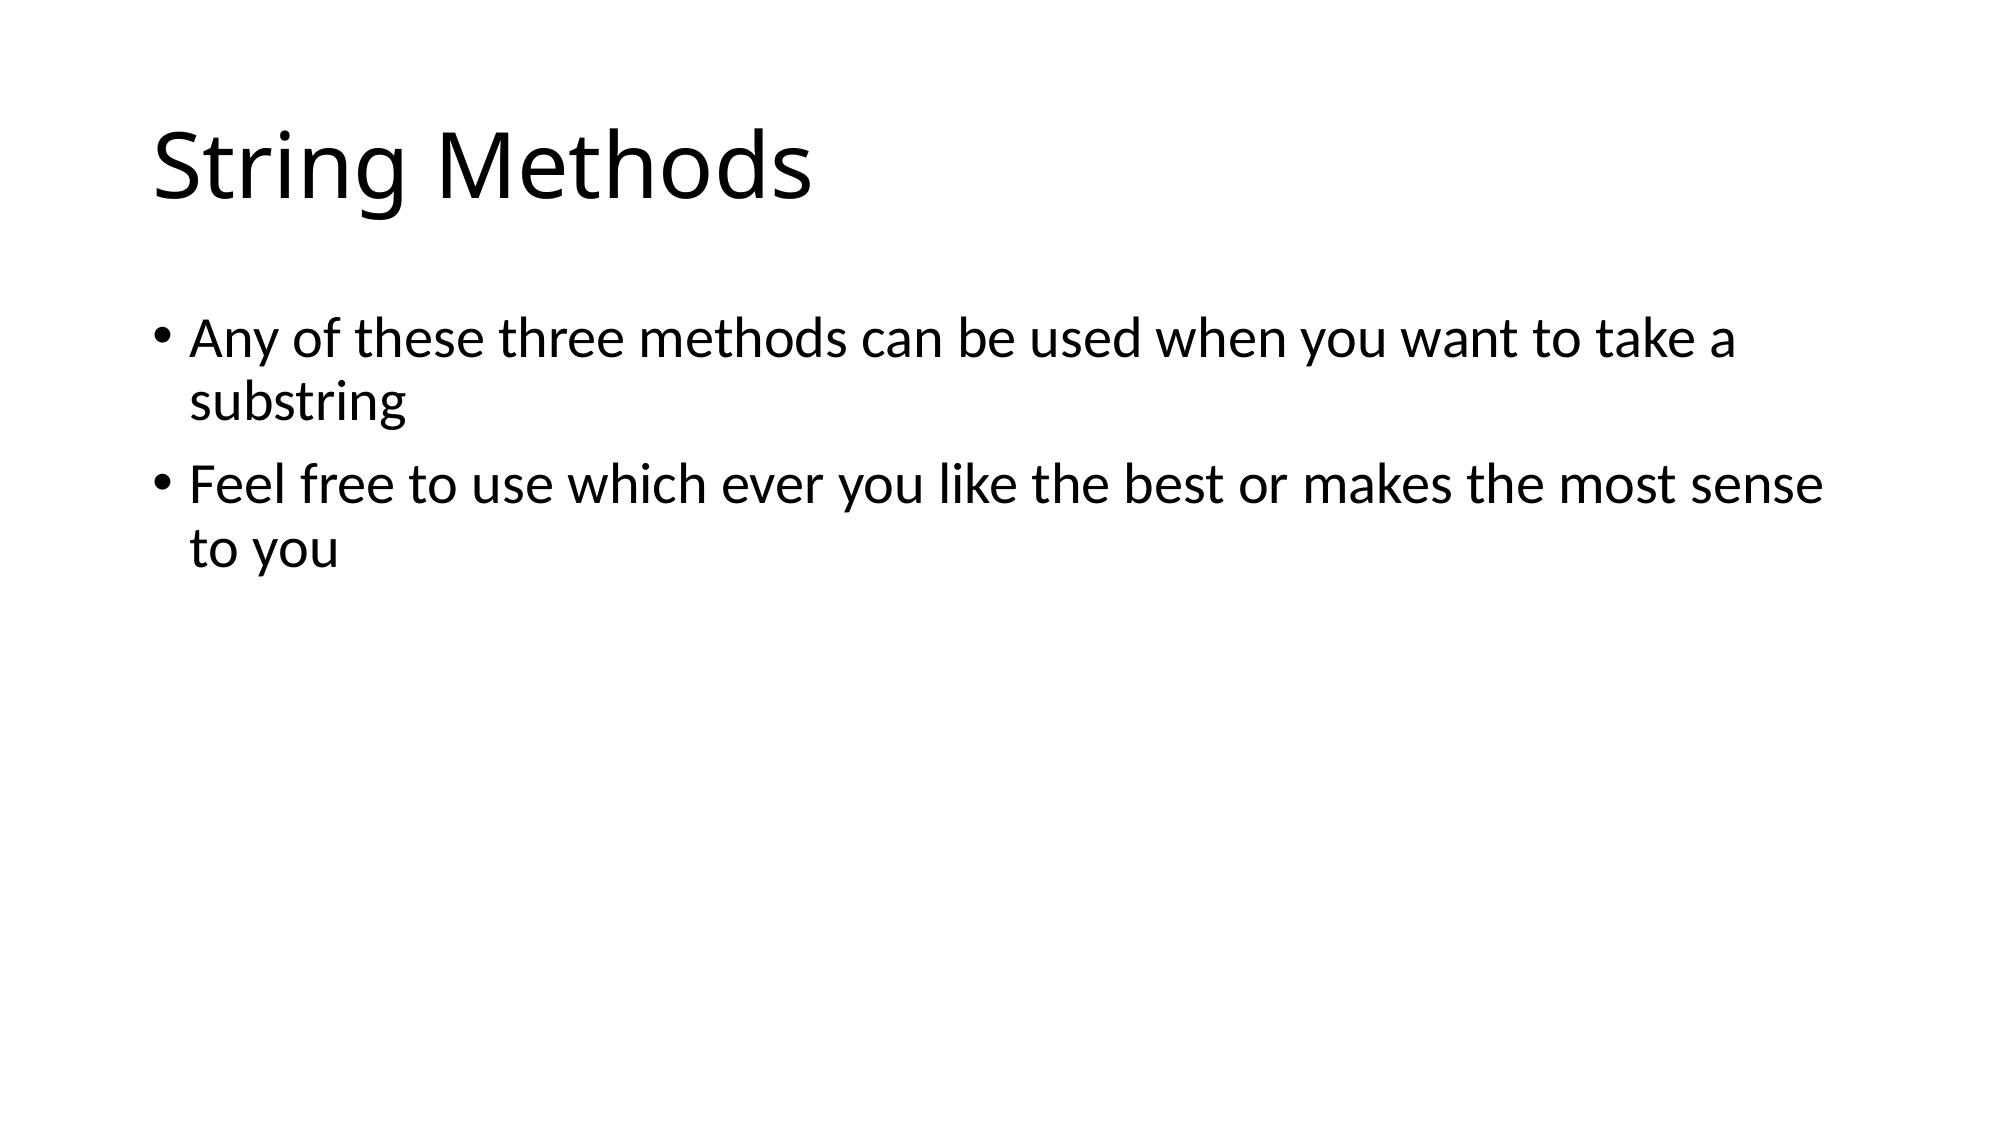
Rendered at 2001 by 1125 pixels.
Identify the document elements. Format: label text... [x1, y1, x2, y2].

title String Methods [137, 59, 1863, 278]
list Any of these three methods can be used when you want to take a substring Feel free to use which ever you like the best or makes the most sense to you [137, 299, 1863, 1014]
